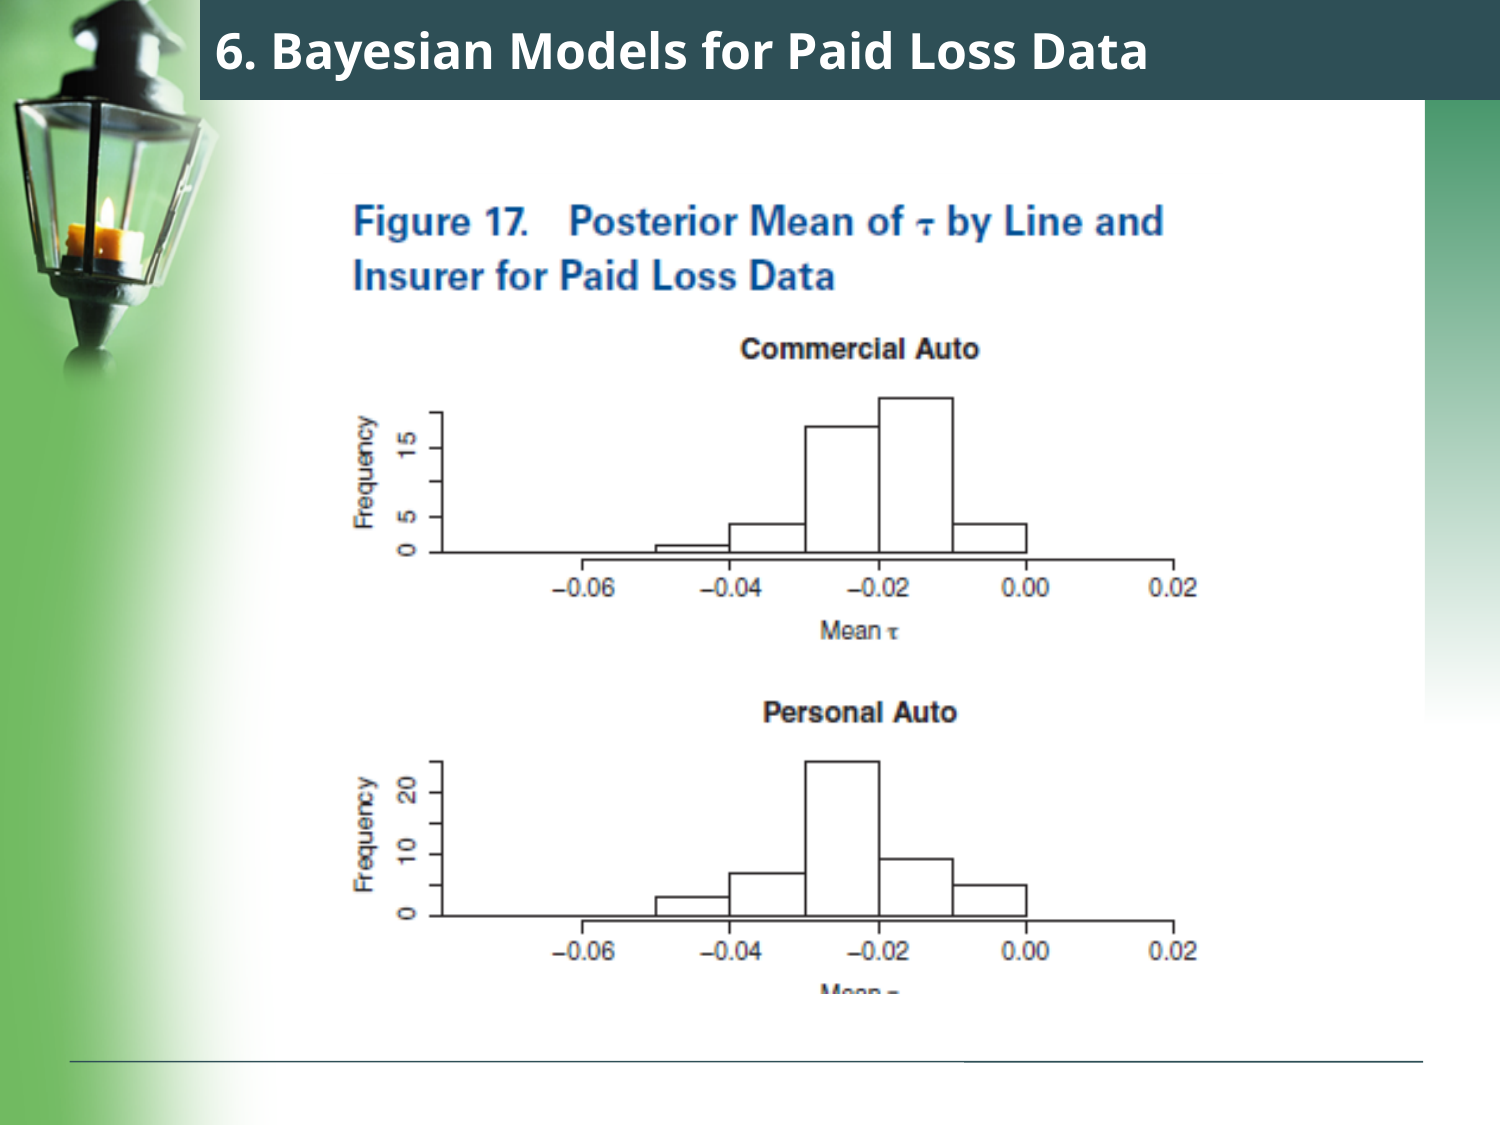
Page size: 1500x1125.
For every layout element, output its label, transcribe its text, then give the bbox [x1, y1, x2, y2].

picture [0, 0, 313, 1125]
picture [322, 172, 1223, 995]
title 6. Bayesian Models for Paid Loss Data [200, 0, 1500, 100]
